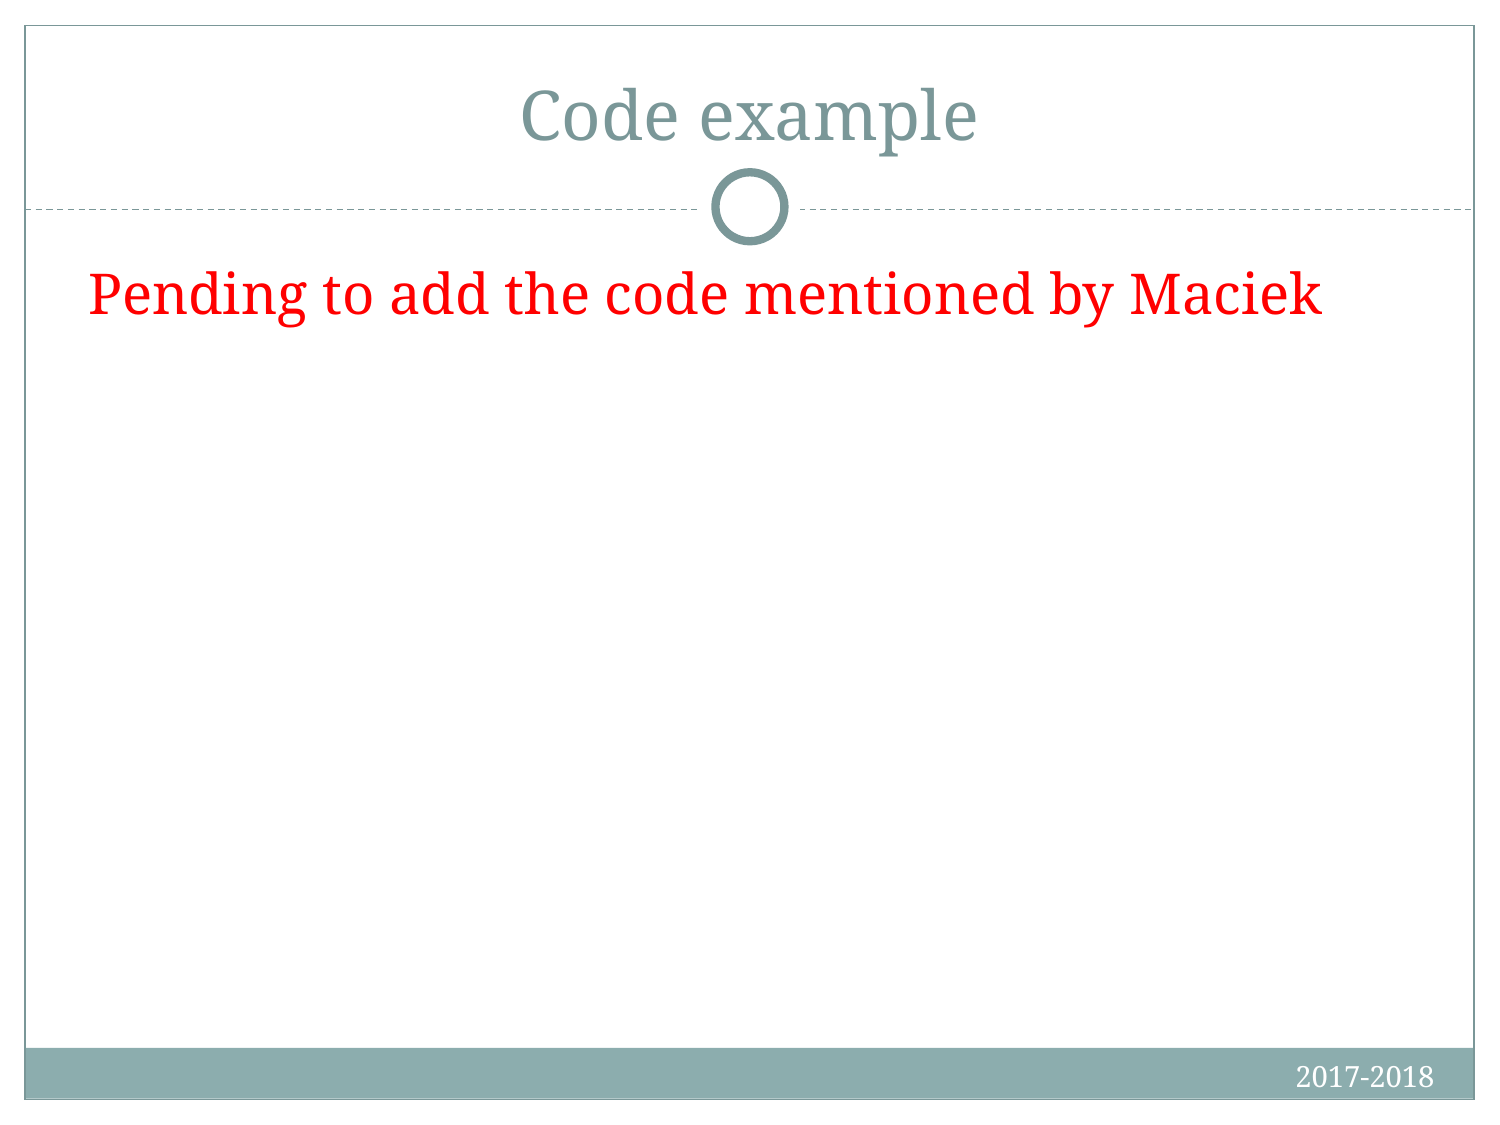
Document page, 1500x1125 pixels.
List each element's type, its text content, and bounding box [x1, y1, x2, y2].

title Code example [49, 37, 1450, 162]
list Pending to add the code mentioned by Maciek [49, 250, 1445, 1001]
slide_number 2017-2018 [950, 1050, 1450, 1111]
